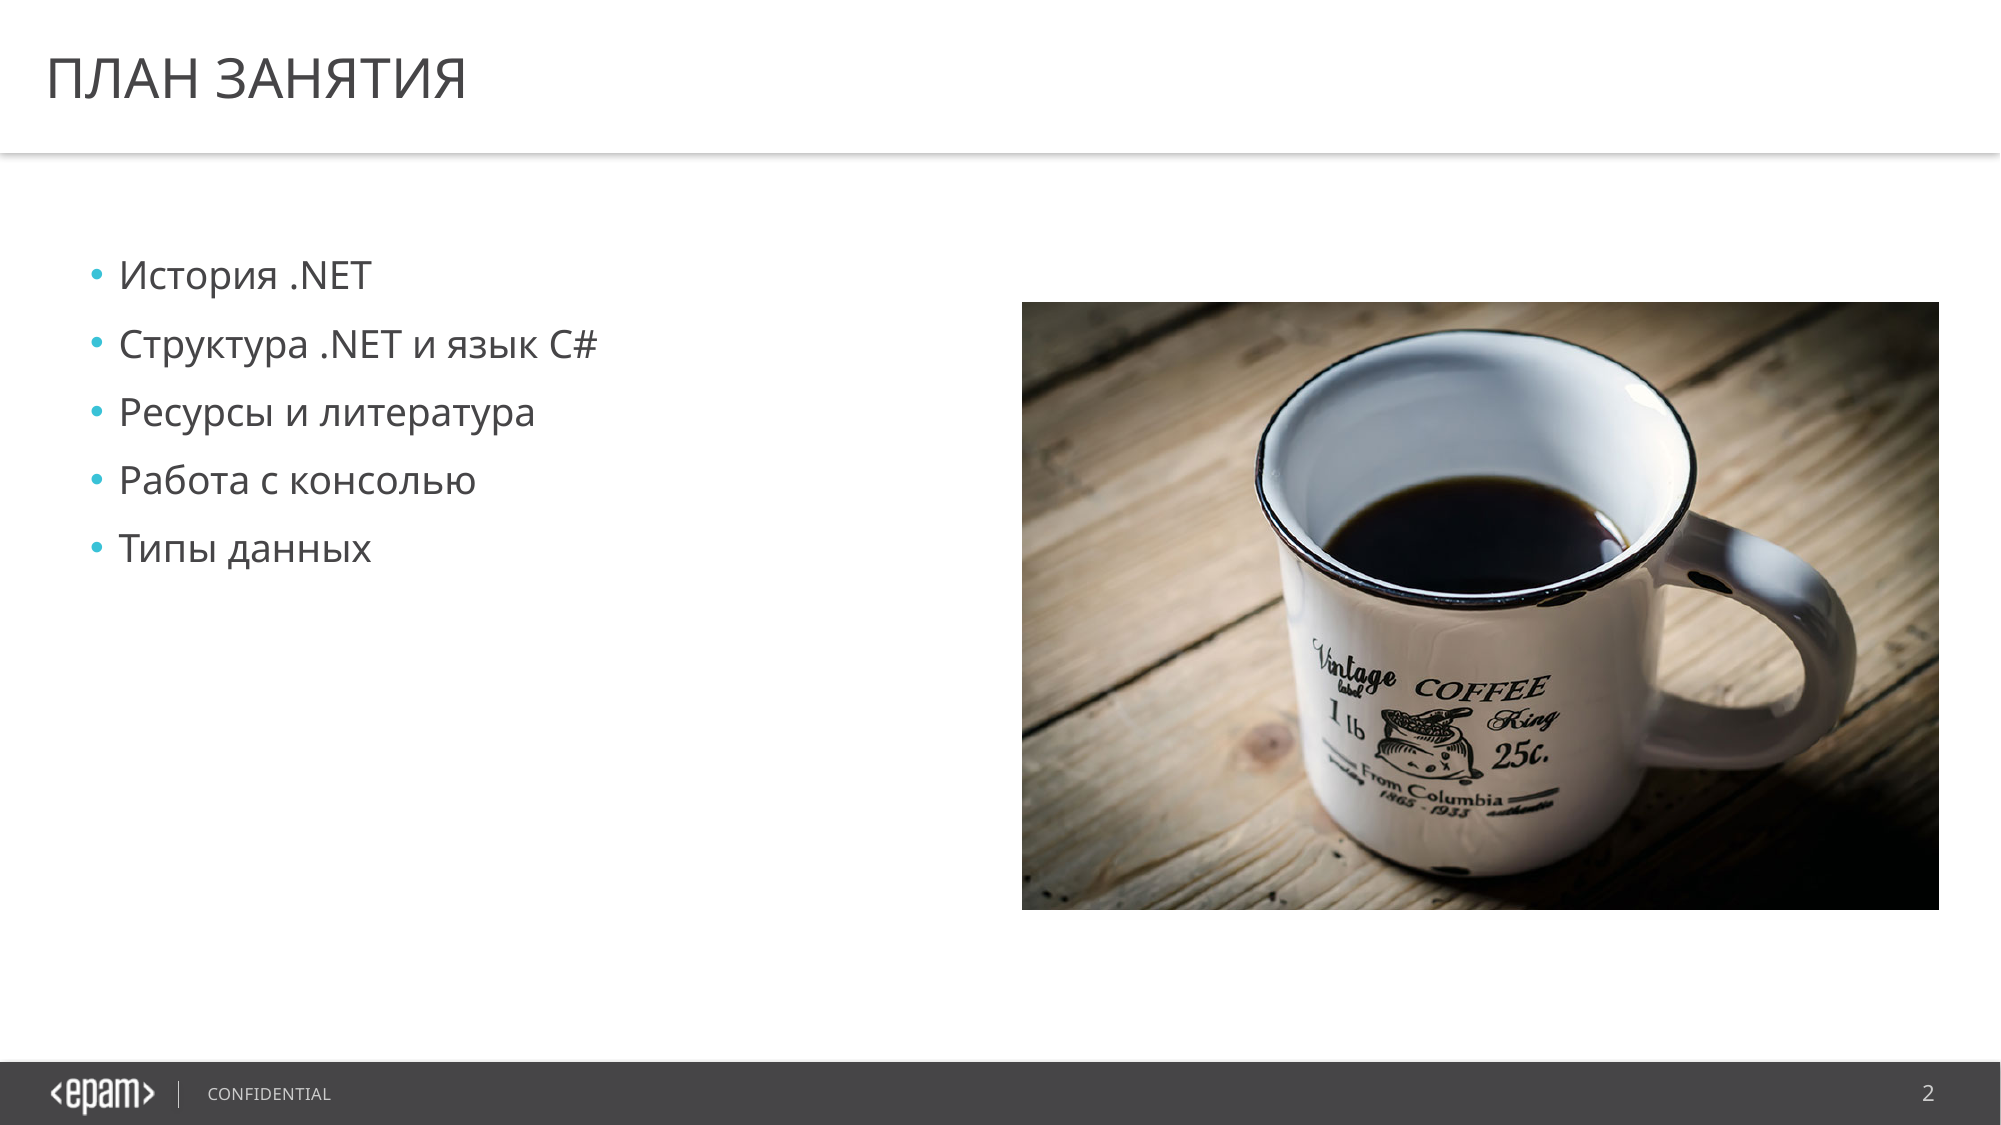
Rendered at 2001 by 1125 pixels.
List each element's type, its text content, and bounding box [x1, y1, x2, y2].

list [1021, 302, 1939, 910]
picture [50, 1078, 155, 1116]
title План занятия [0, 0, 2000, 153]
list История .NET Структура .NET и язык C# Ресурсы и литература Работа с консолью Типы данных [78, 236, 995, 977]
